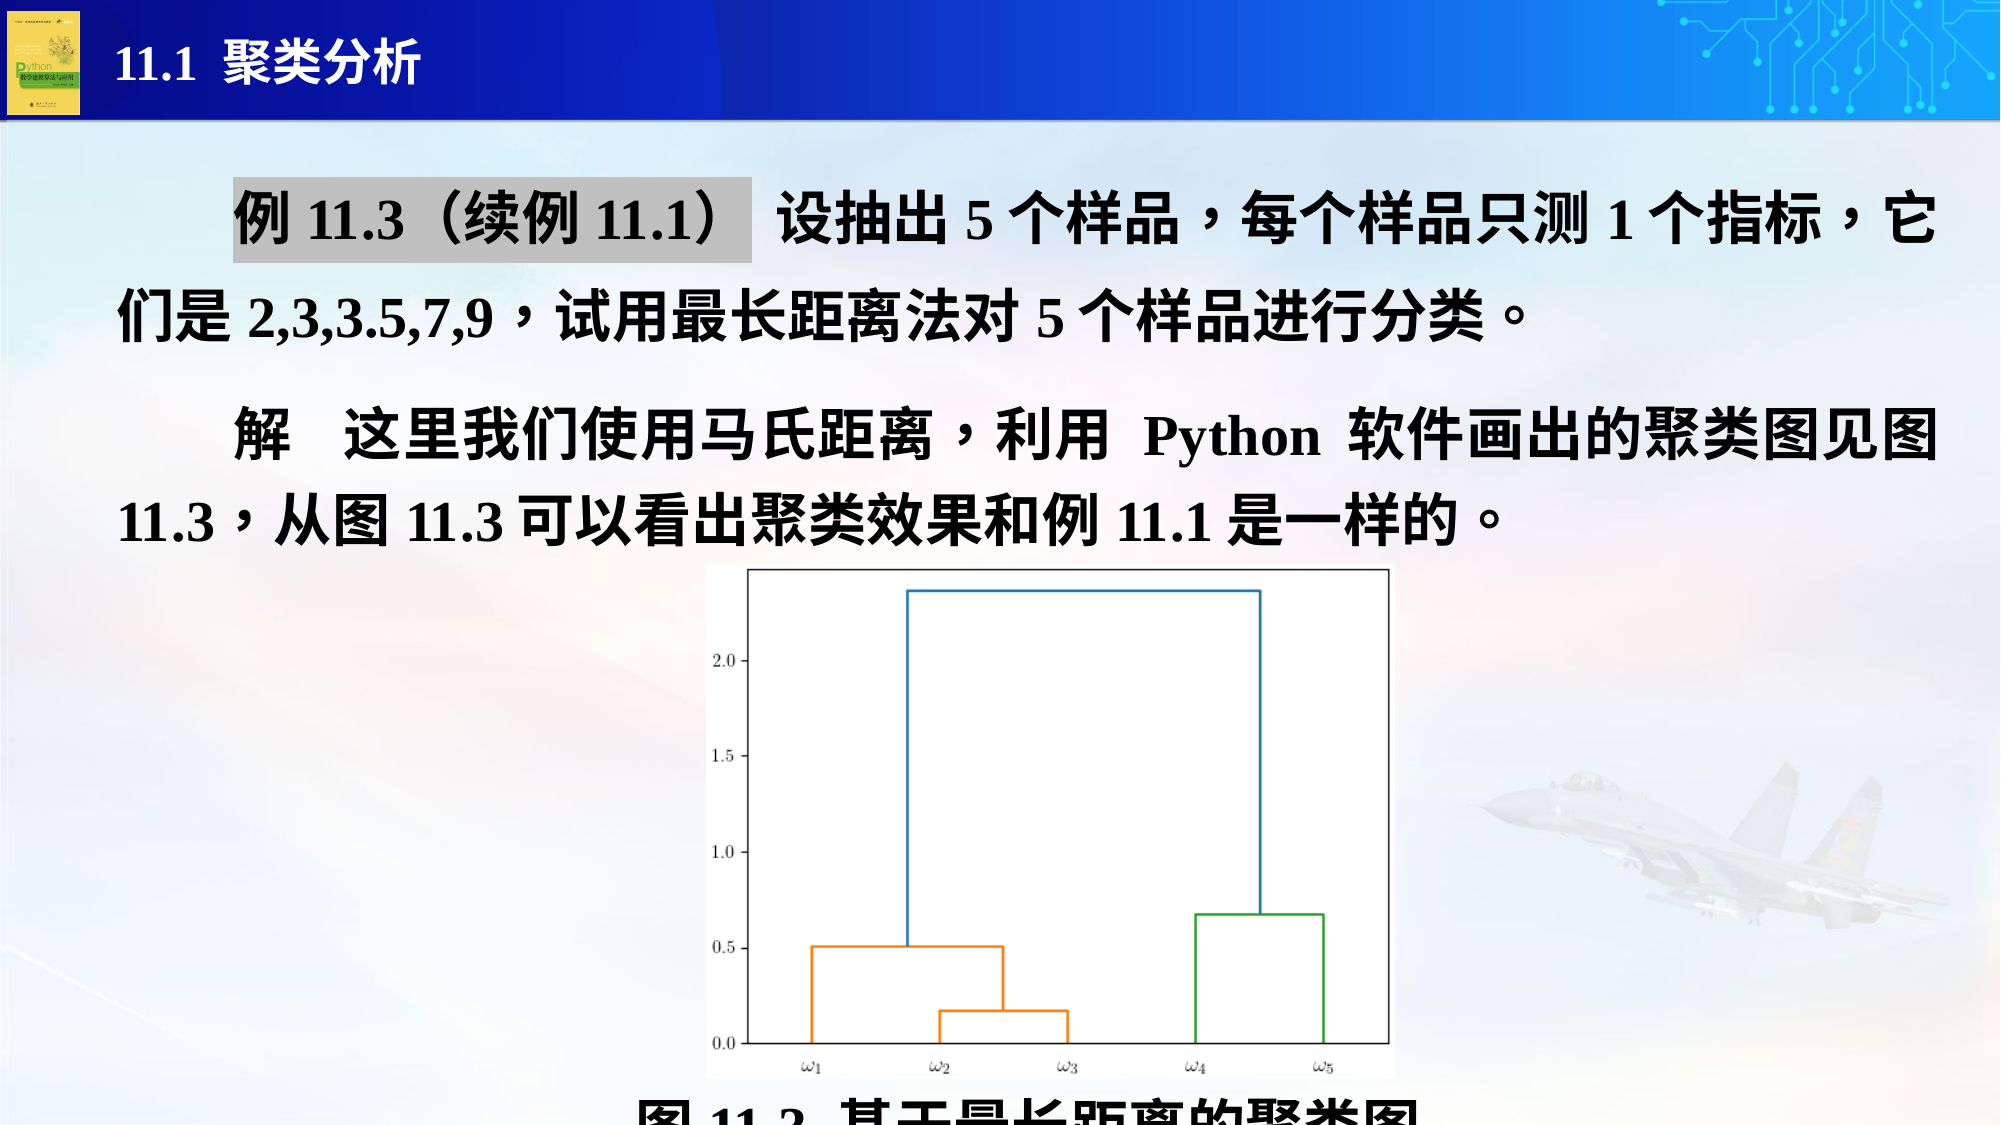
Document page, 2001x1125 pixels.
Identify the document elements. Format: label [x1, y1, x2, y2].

text_box [116, 171, 1939, 392]
picture [0, 0, 2001, 1125]
text_box [116, 392, 1939, 1125]
